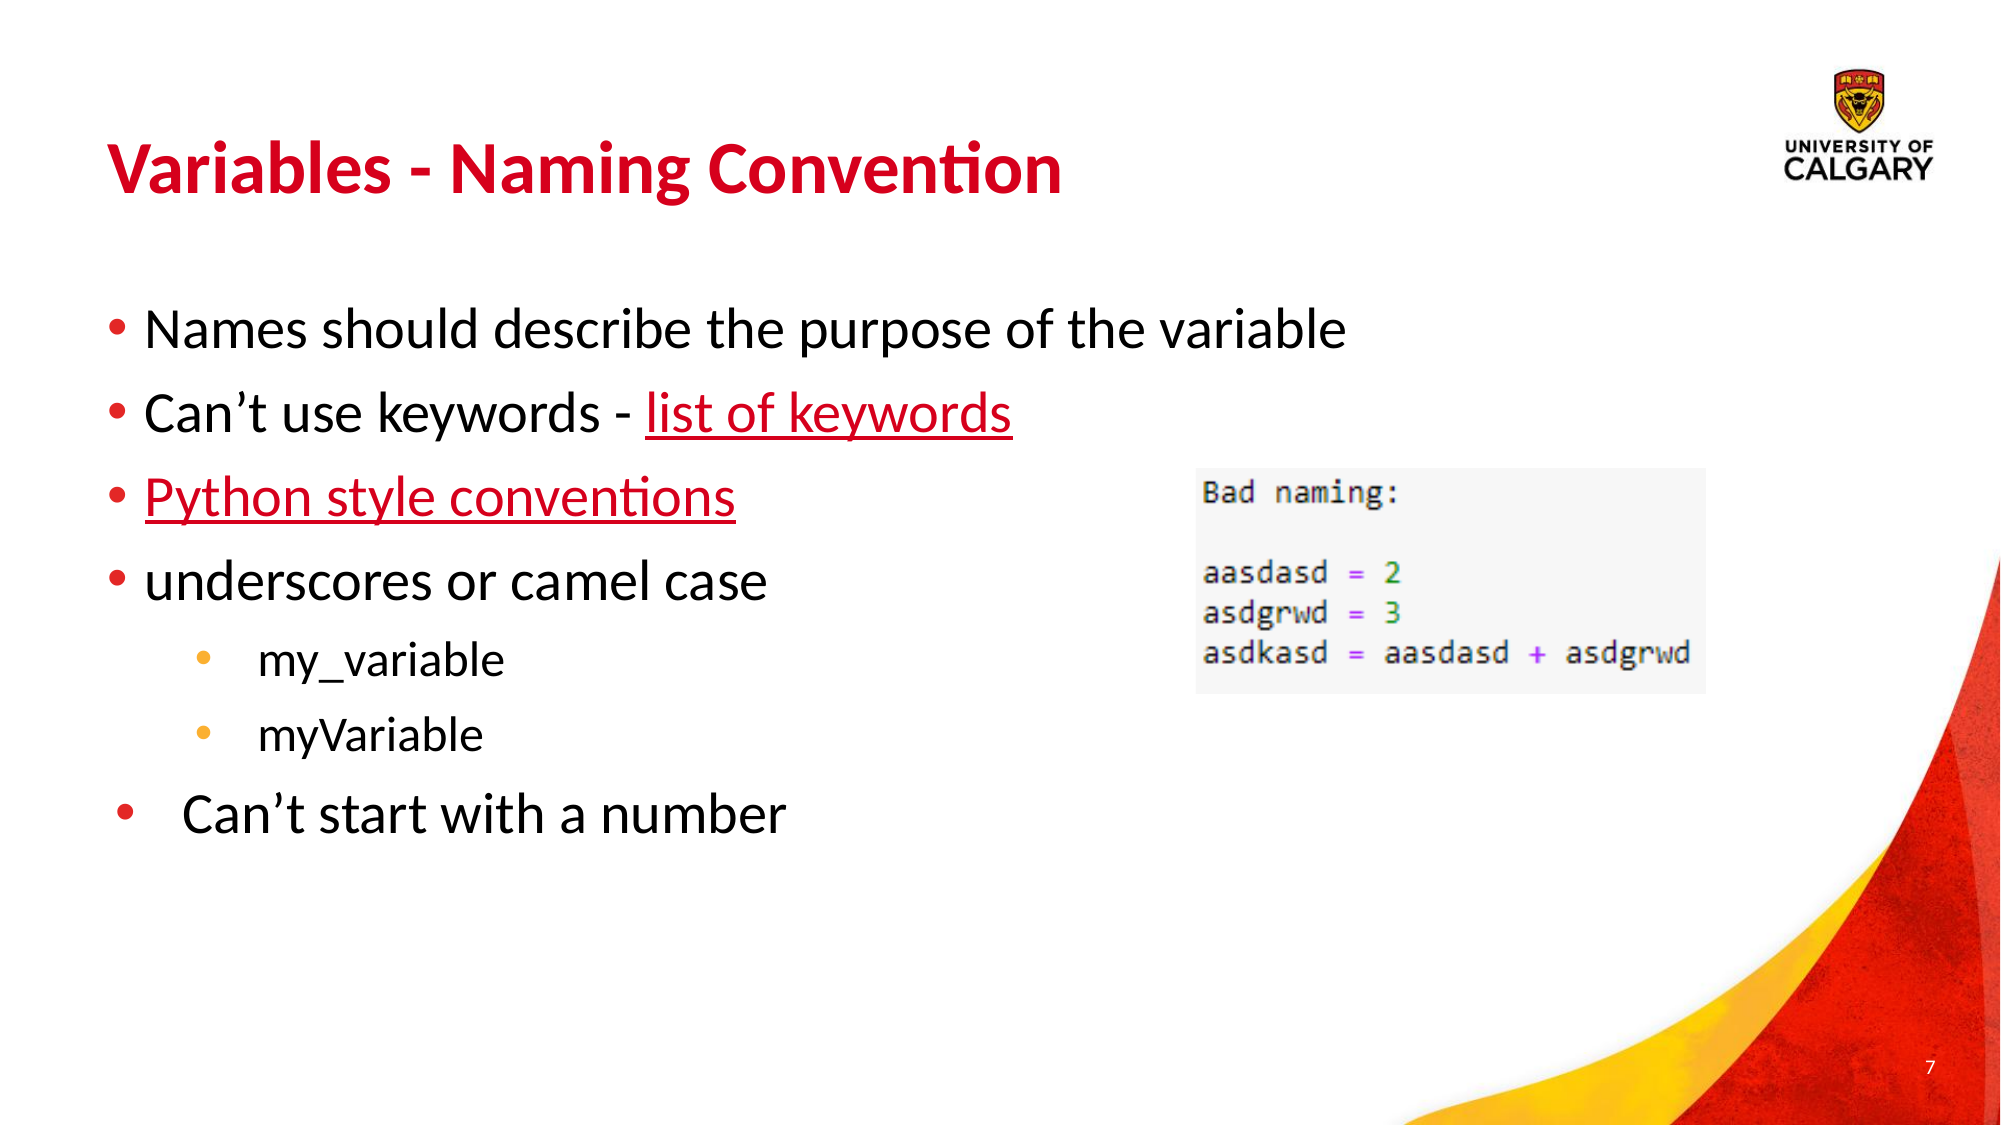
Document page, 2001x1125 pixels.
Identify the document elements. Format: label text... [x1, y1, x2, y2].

title Variables - Naming Convention [92, 76, 1688, 246]
slide_number ‹#› [1500, 1046, 1951, 1107]
picture [0, 0, 2001, 1125]
list Names should describe the purpose of the variable Can’t use keywords - list of keywords Python style conventions underscores or camel case my_variable myVariable Can’t start with a number [92, 290, 1688, 967]
